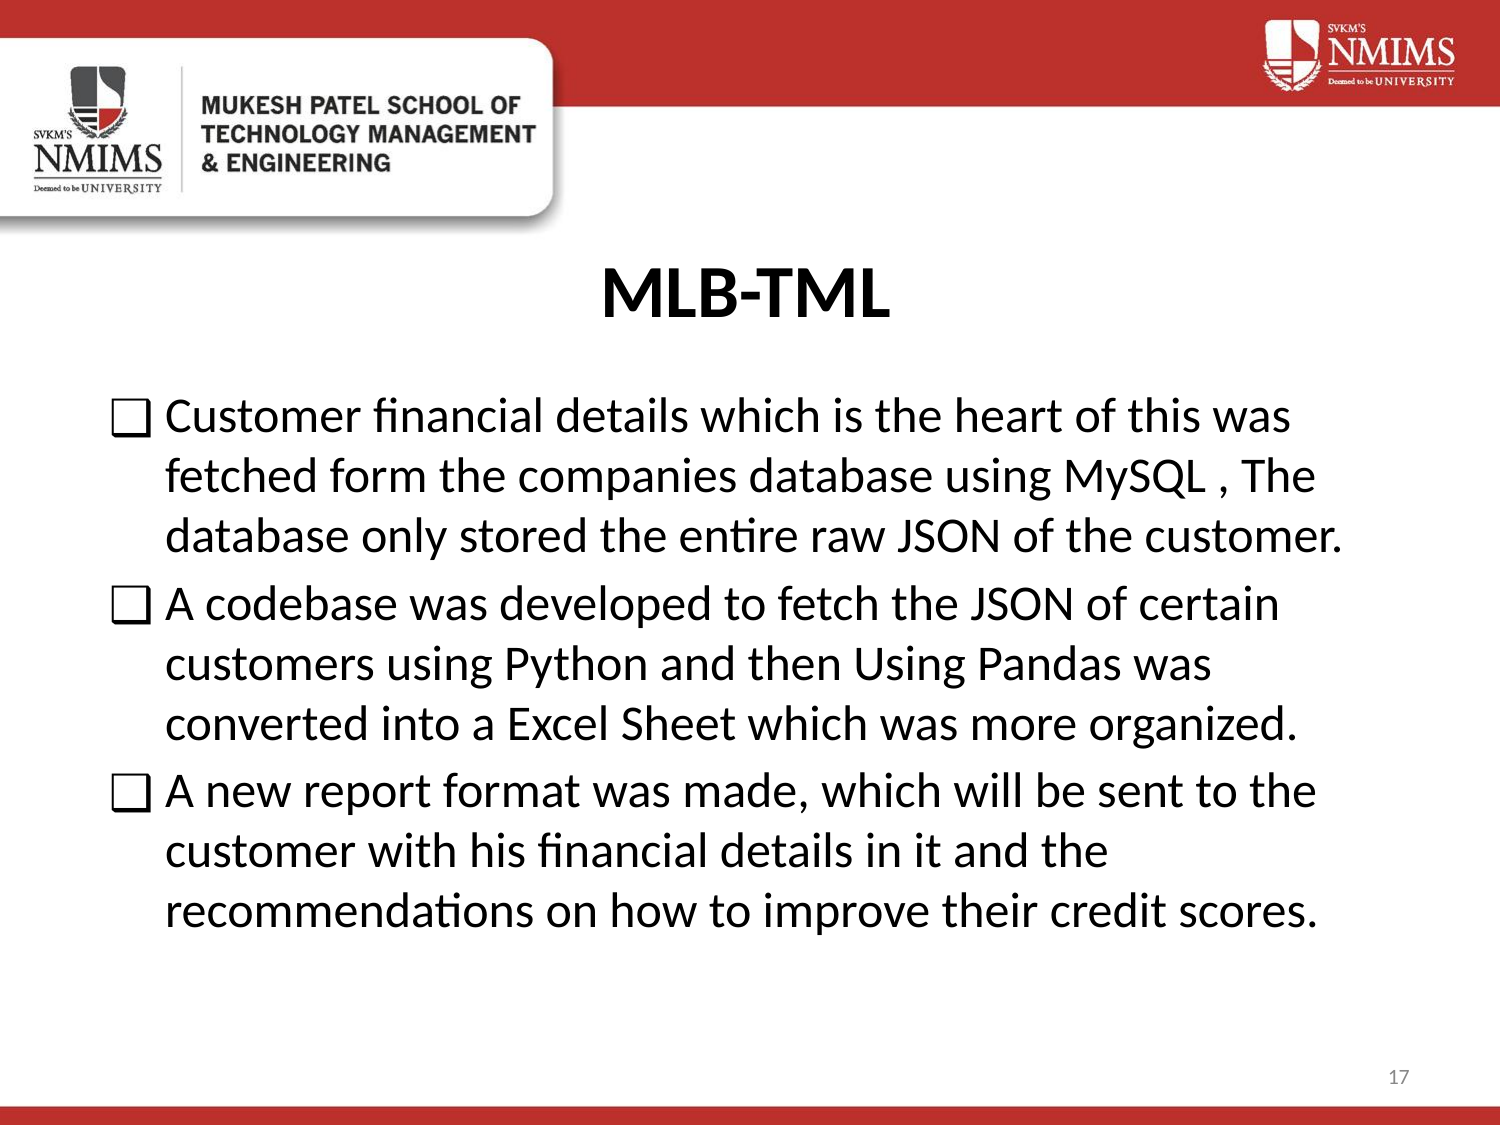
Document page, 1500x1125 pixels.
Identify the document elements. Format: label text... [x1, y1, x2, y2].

list Customer financial details which is the heart of this was fetched form the companies database using MySQL , The database only stored the entire raw JSON of the customer. A codebase was developed to fetch the JSON of certain customers using Python and then Using Pandas was converted into a Excel Sheet which was more organized. A new report format was made, which will be sent to the customer with his financial details in it and the recommendations on how to improve their credit scores. [75, 375, 1425, 1043]
picture [0, 0, 1500, 1125]
slide_number 17 [1074, 1045, 1425, 1106]
title MLB-TML [75, 212, 1425, 363]
